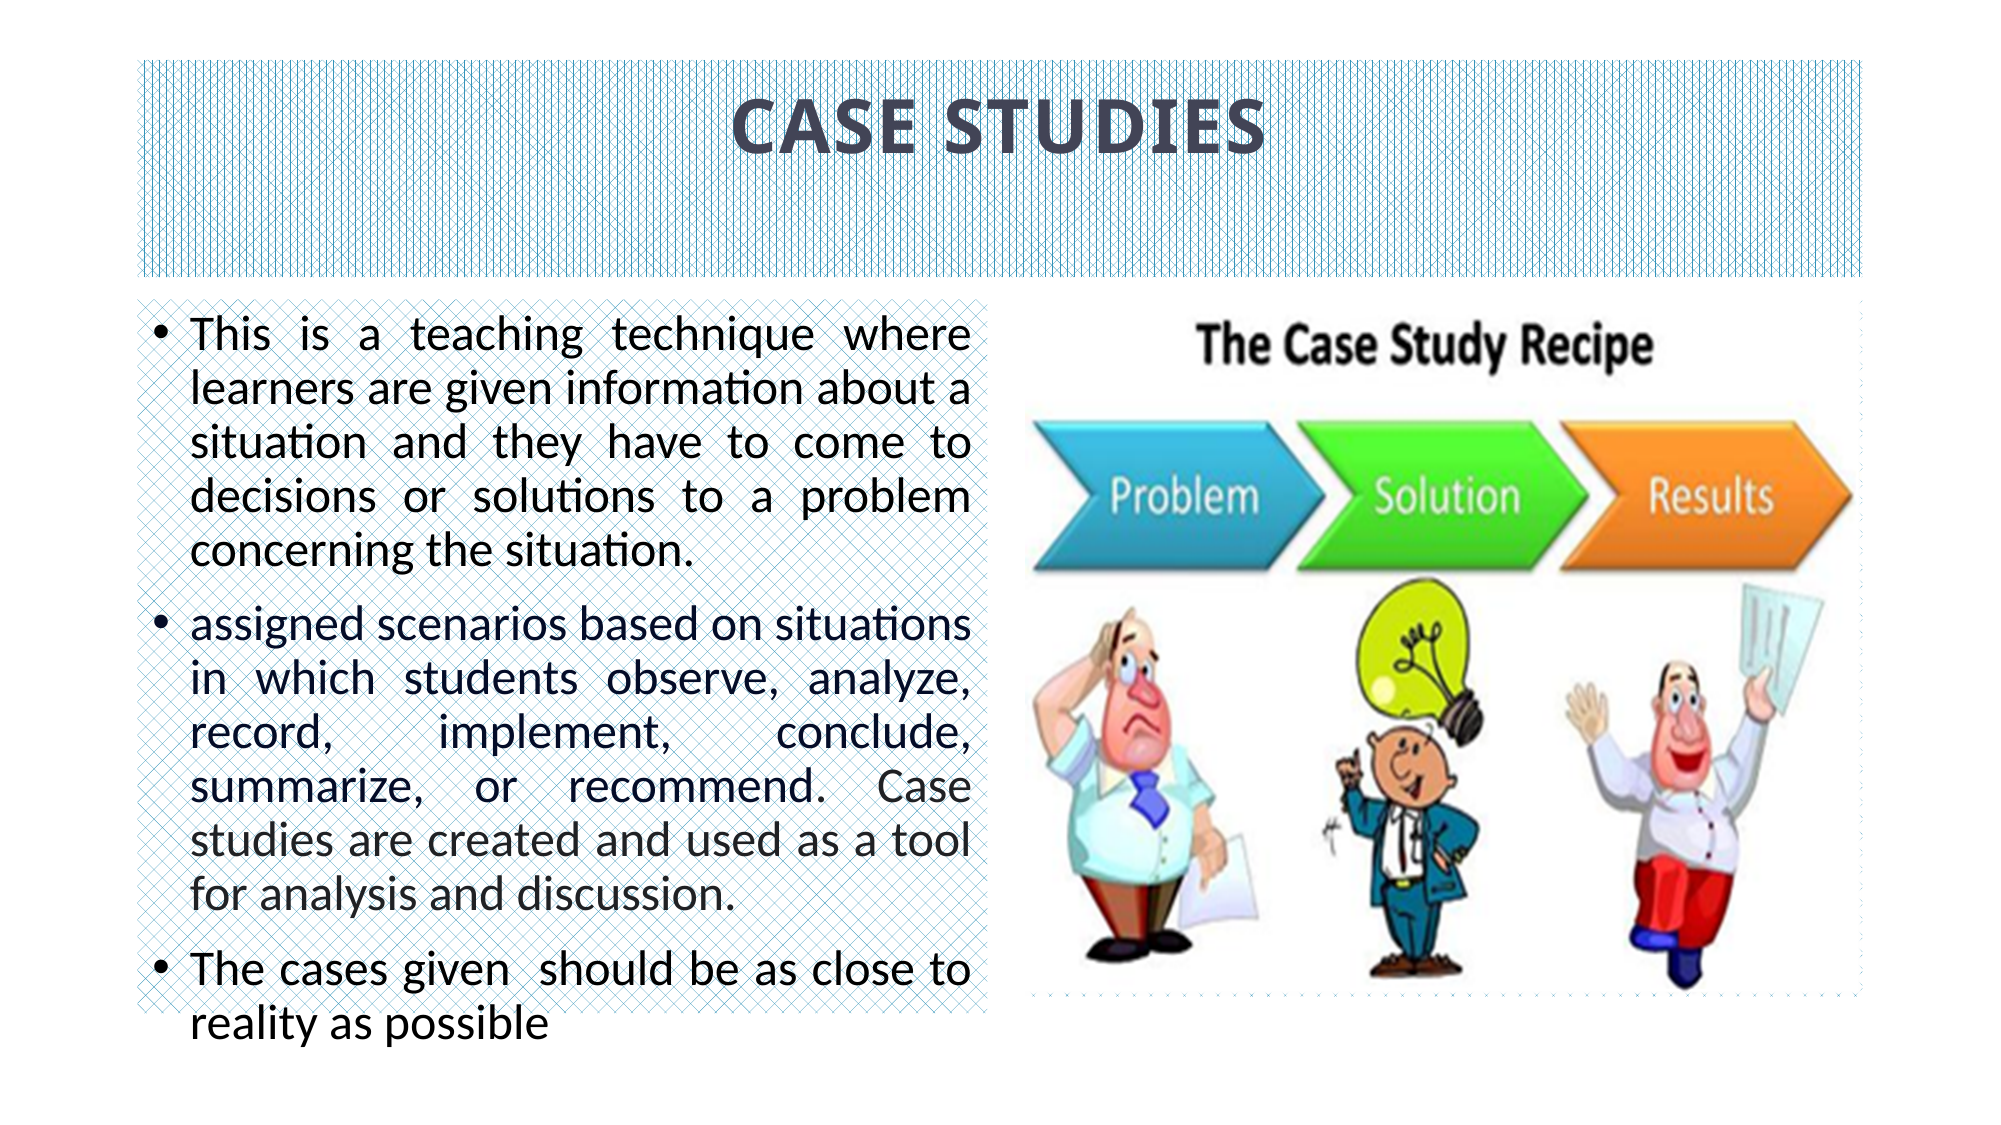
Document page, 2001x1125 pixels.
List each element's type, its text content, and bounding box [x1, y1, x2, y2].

title CASE STUDIES [137, 59, 1863, 278]
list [1025, 299, 1863, 997]
list This is a teaching technique where learners are given information about a situation and they have to come to decisions or solutions to a problem concerning the situation. assigned scenarios based on situations in which students observe, analyze, record, implement, conclude, summarize, or recommend. Case studies are created and used as a tool for analysis and discussion. The cases given should be as close to reality as possible [137, 299, 988, 1014]
